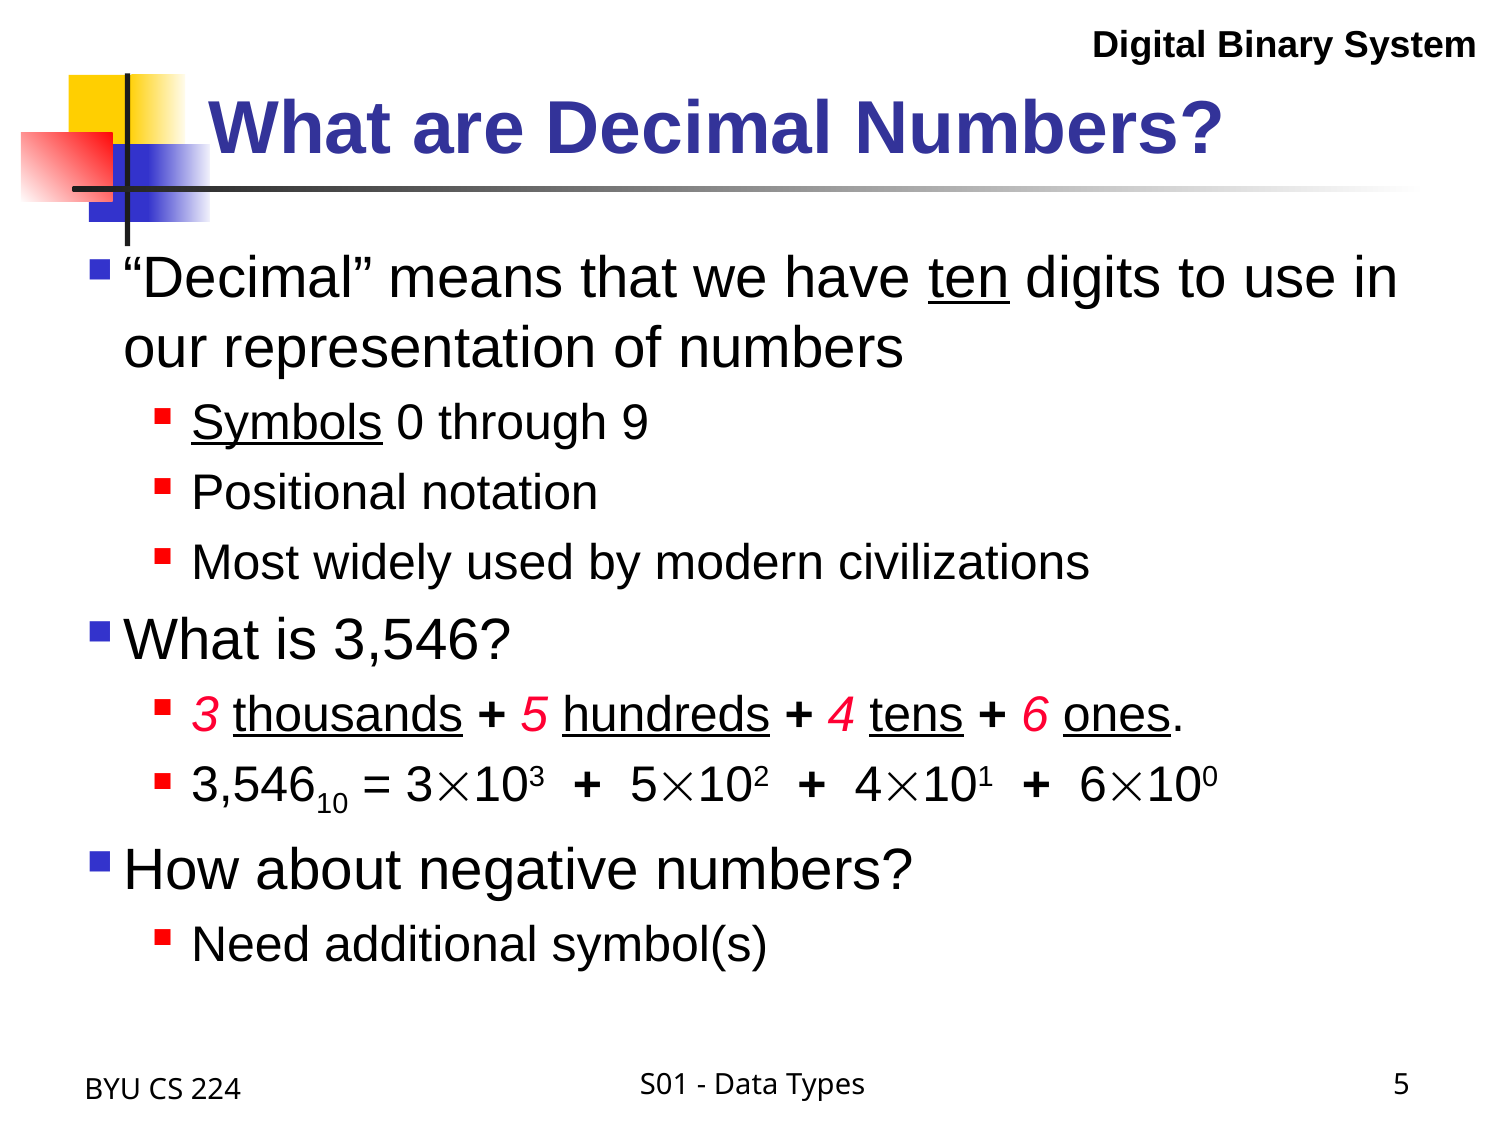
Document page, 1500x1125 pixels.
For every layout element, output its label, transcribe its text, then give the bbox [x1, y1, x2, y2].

slide_number 5 [1112, 1053, 1425, 1113]
list “Decimal” means that we have ten digits to use in our representation of numbers Symbols 0 through 9 Positional notation Most widely used by modern civilizations What is 3,546? 3 thousands + 5 hundreds + 4 tens + 6 ones. 3,54610 = 3103 + 5102 + 4101 + 6100 How about negative numbers? Need additional symbol(s) [71, 232, 1460, 1053]
slide_number BYU CS 224 [69, 1037, 382, 1113]
text_box Digital Binary System [1061, 12, 1493, 73]
title What are Decimal Numbers? [193, 34, 1472, 177]
footer S01 - Data Types [438, 1053, 1068, 1113]
